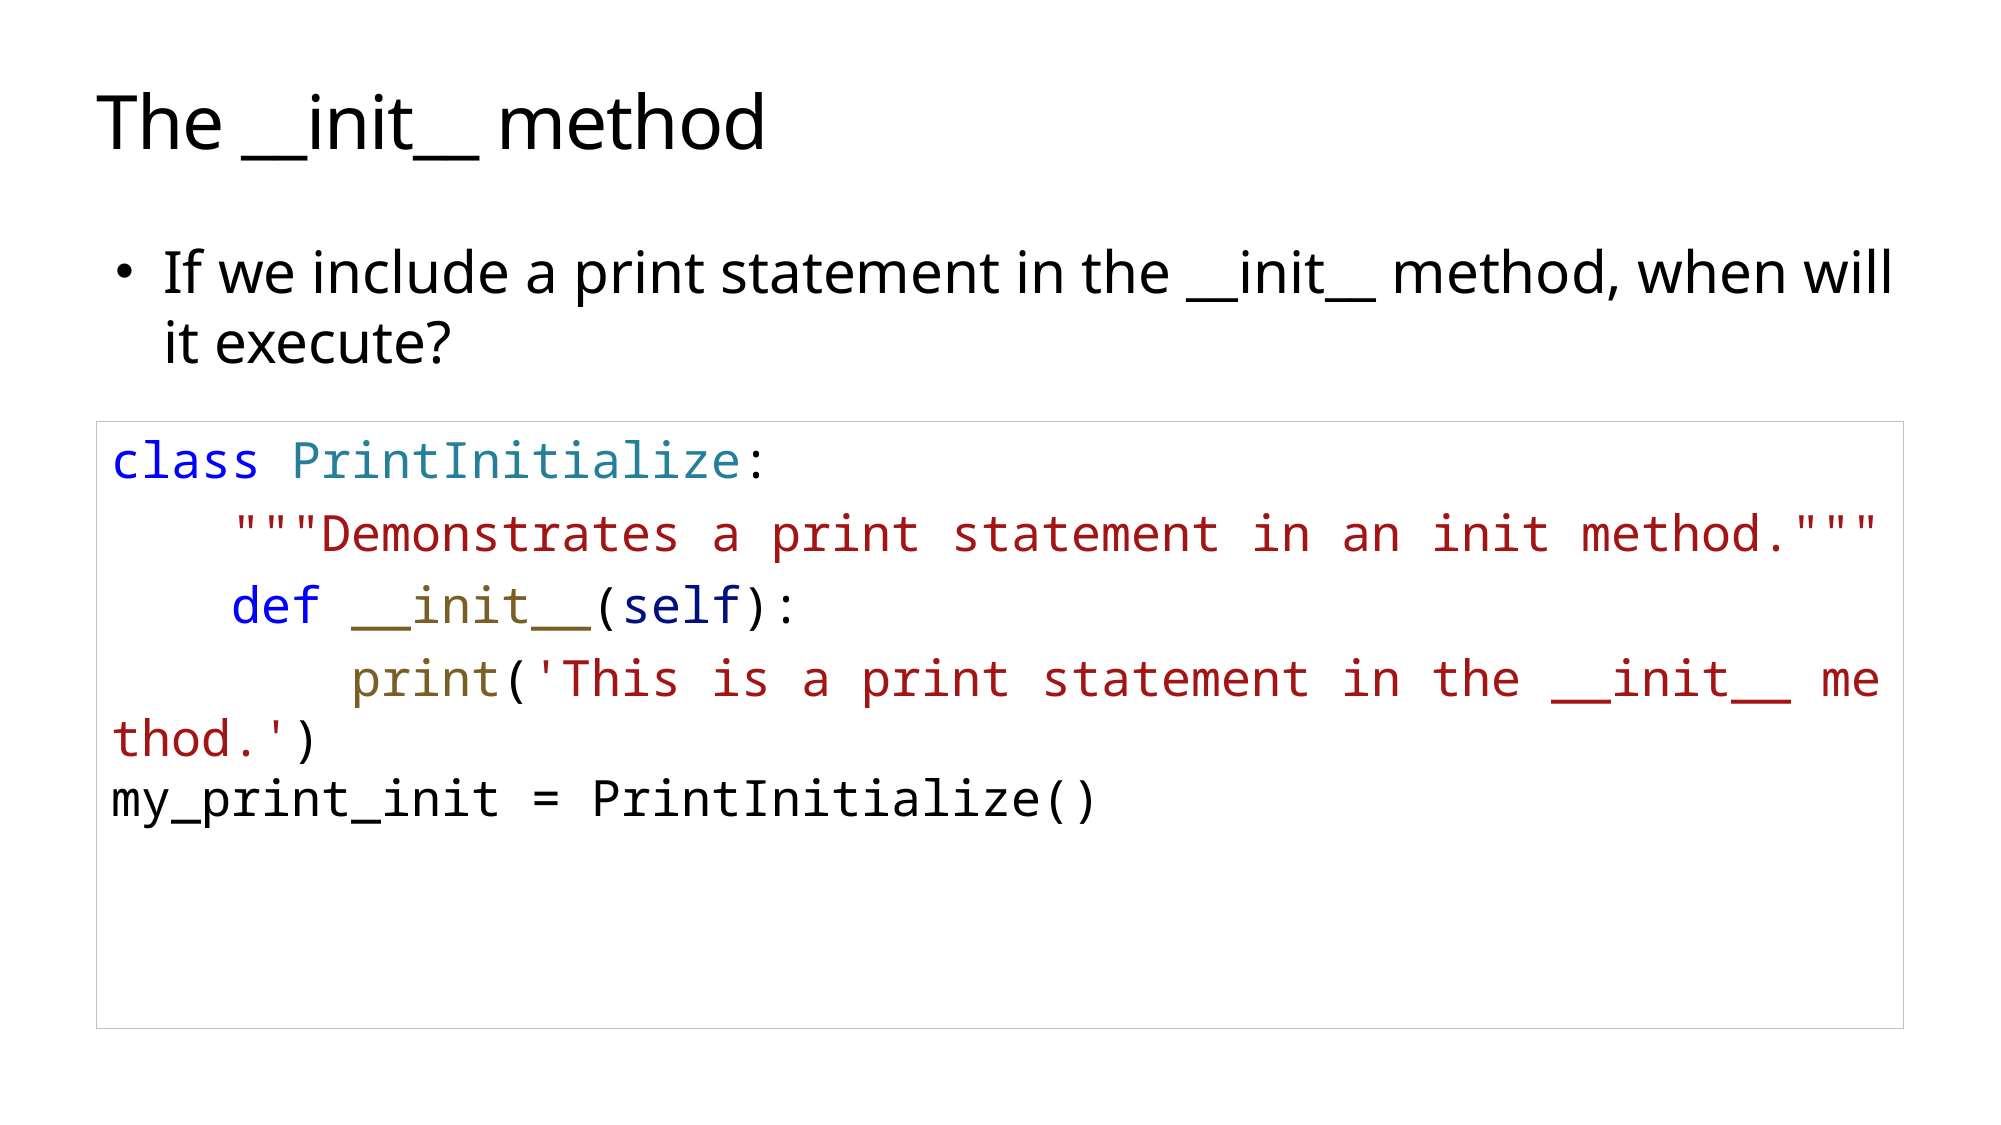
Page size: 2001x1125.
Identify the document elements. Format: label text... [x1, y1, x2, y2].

title The __init__ method [96, 75, 1904, 166]
text_box If we include a print statement in the __init__ method, when will it execute? [96, 235, 1905, 377]
text_box class PrintInitialize: """Demonstrates a print statement in an init method.""" def __init__(self): print('This is a print statement in the __init__ method.') my_print_init = PrintInitialize() [96, 421, 1904, 1029]
